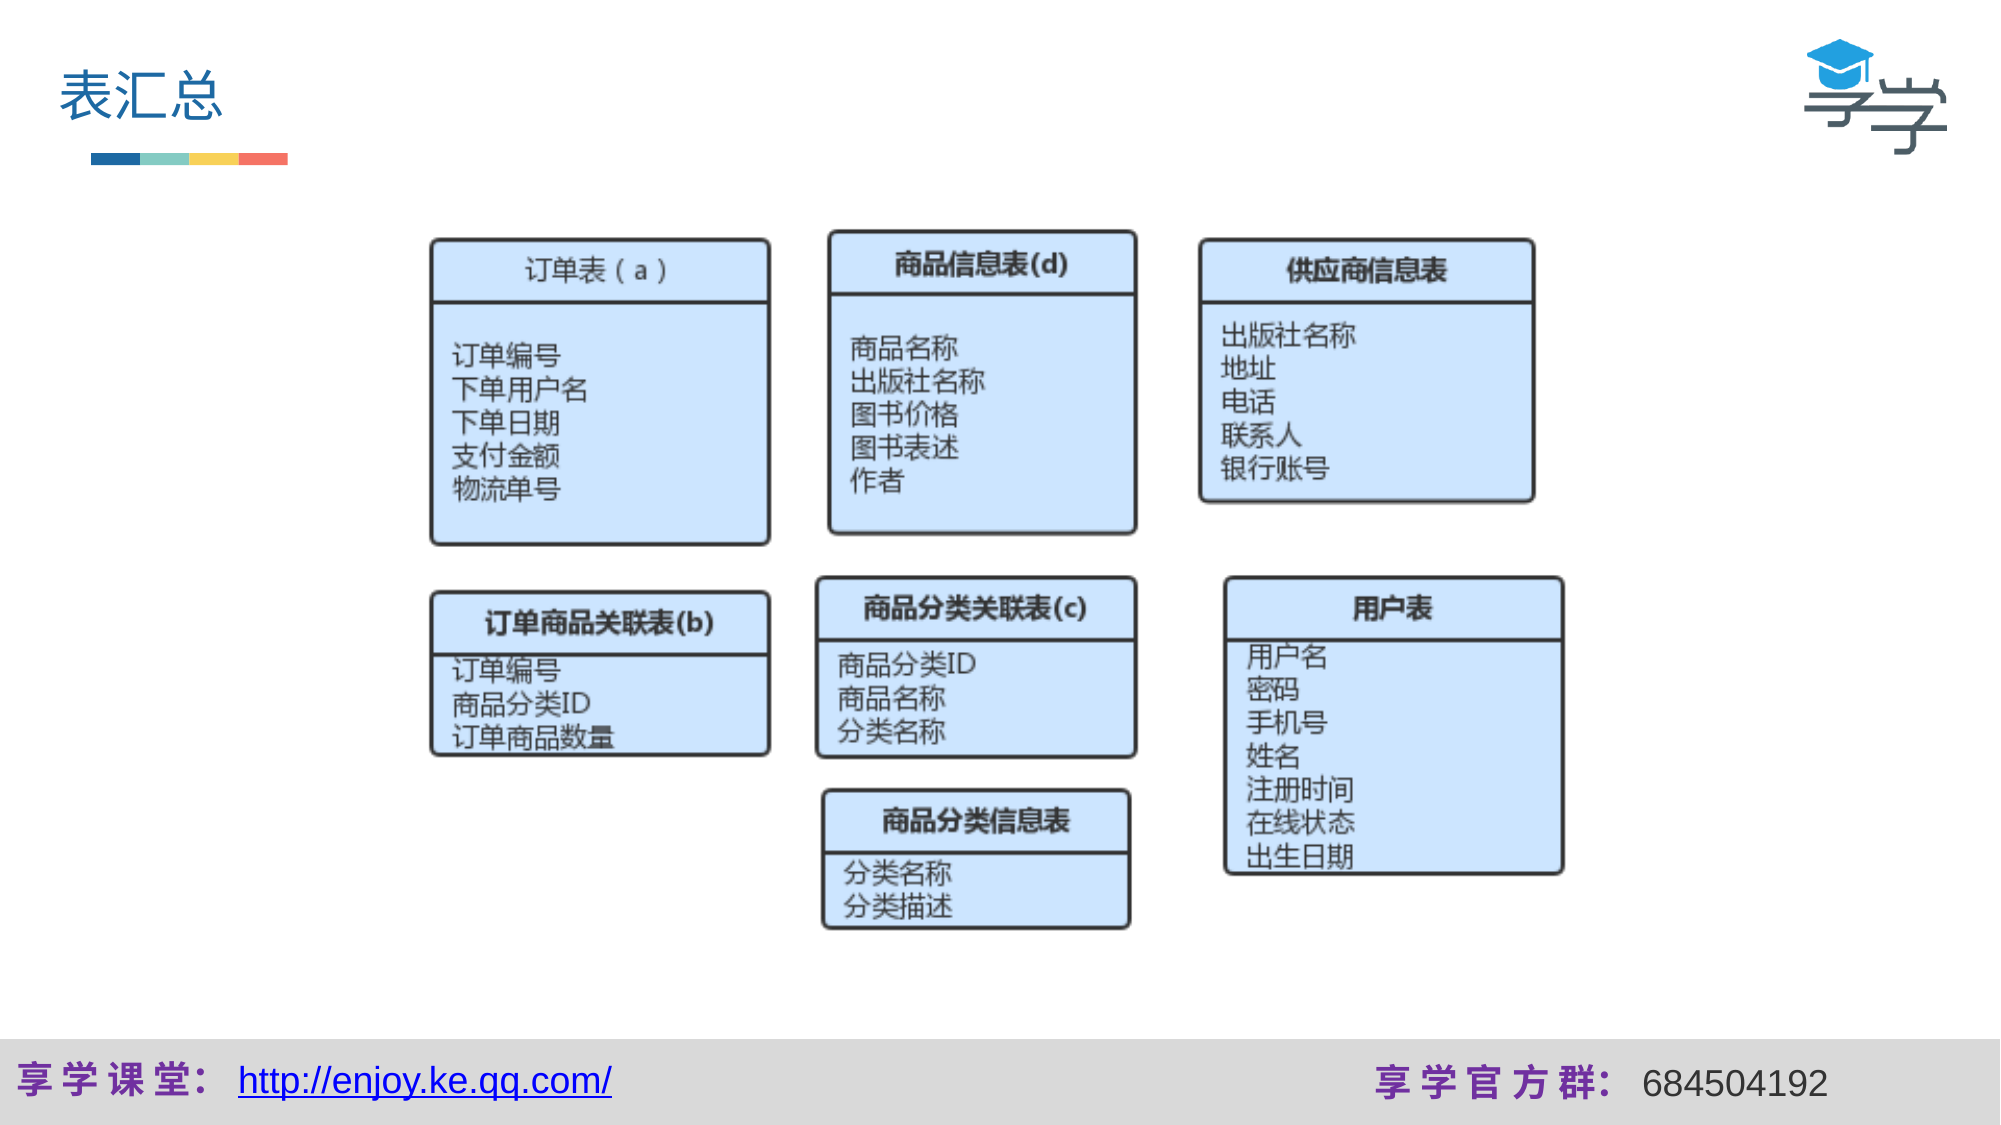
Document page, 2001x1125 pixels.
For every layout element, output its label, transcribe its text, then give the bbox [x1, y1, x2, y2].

text_box 表汇总 [58, 60, 818, 128]
picture [331, 131, 1631, 993]
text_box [90, 152, 288, 166]
picture [1799, 20, 1952, 173]
